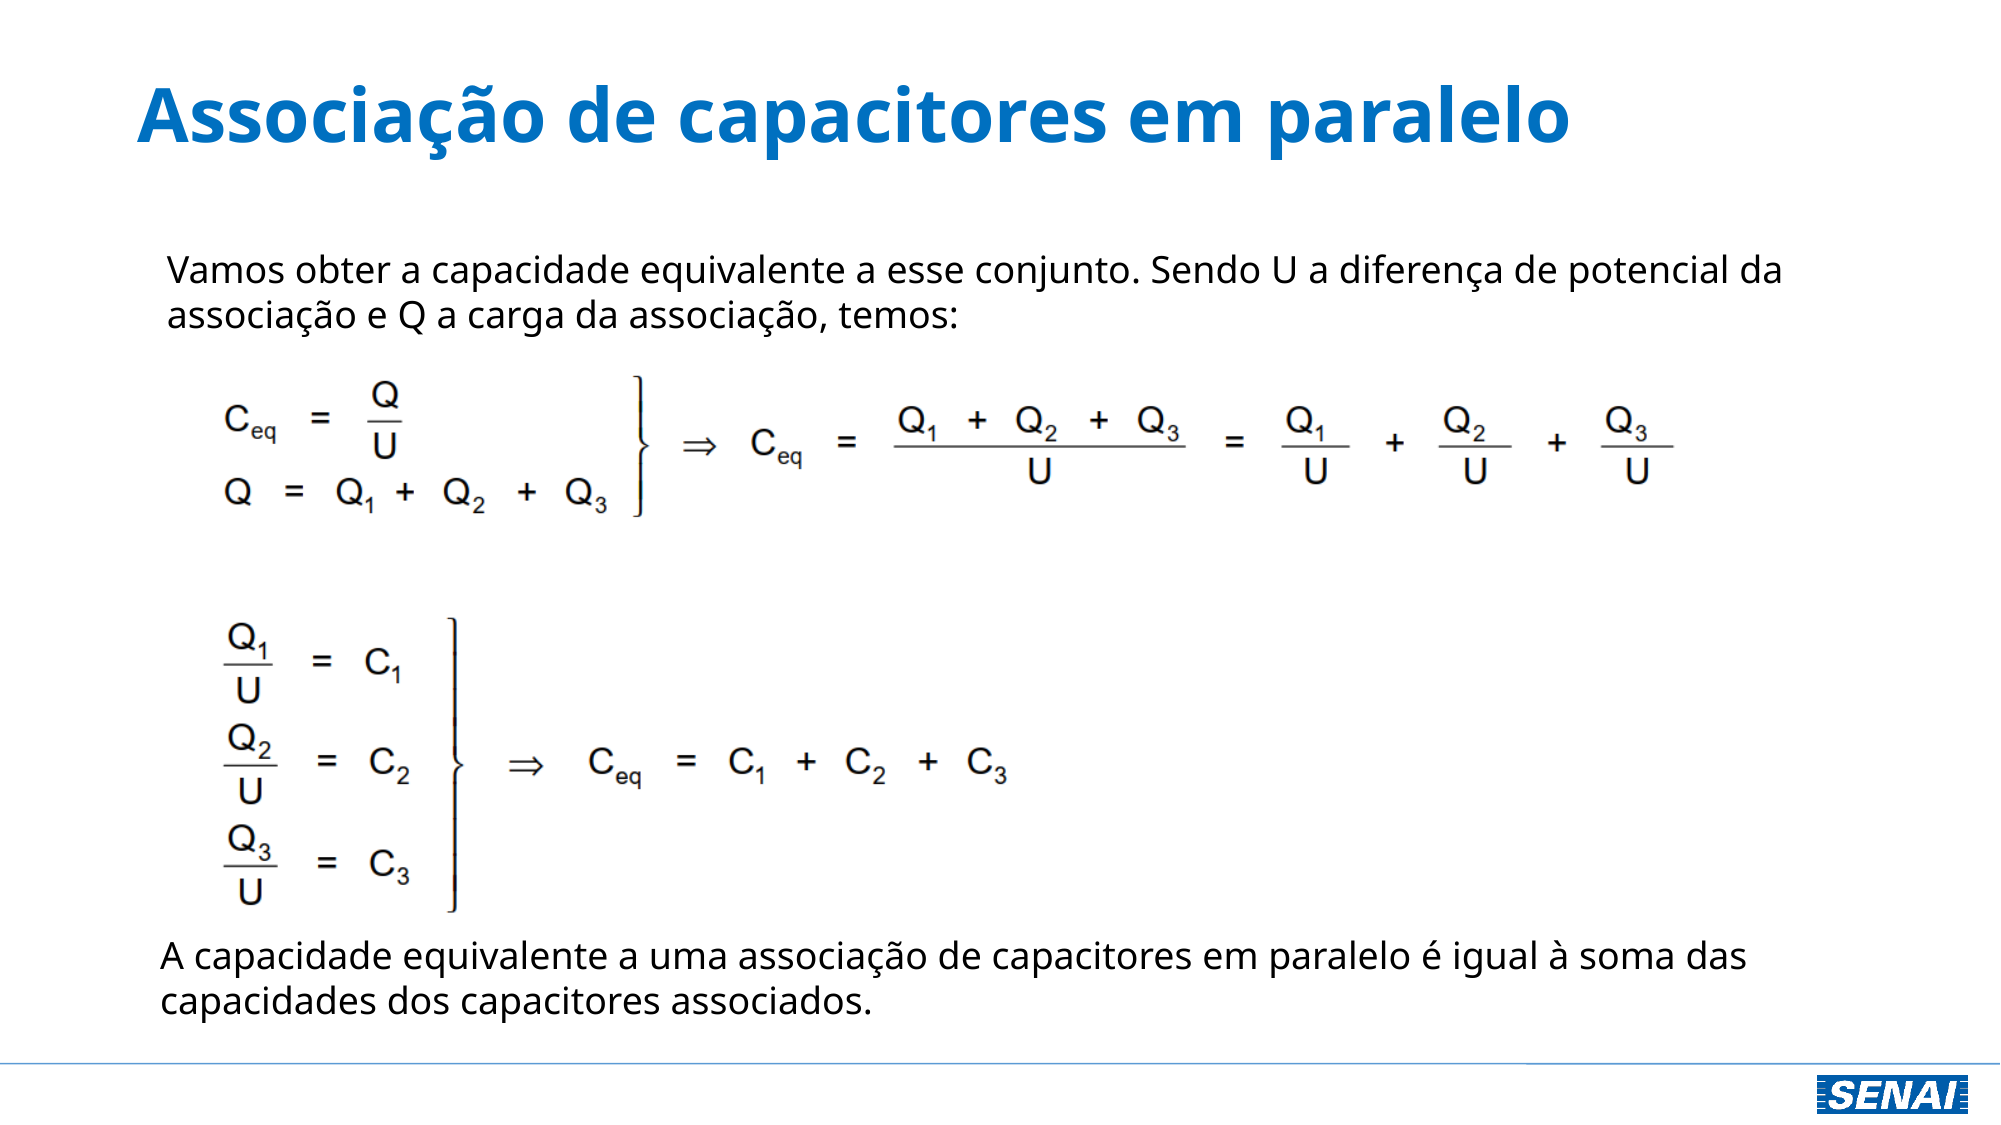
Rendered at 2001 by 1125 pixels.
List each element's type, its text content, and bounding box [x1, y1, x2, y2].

picture [1817, 1075, 1968, 1114]
picture [186, 347, 1706, 920]
title Associação de capacitores em paralelo [137, 59, 1786, 177]
text_box A capacidade equivalente a uma associação de capacitores em paralelo é igual à soma das capacidades dos capacitores associados. [145, 924, 1855, 1075]
text_box Vamos obter a capacidade equivalente a esse conjunto. Sendo U a diferença de potencial da associação e Q a carga da associação, temos: [152, 238, 1801, 389]
